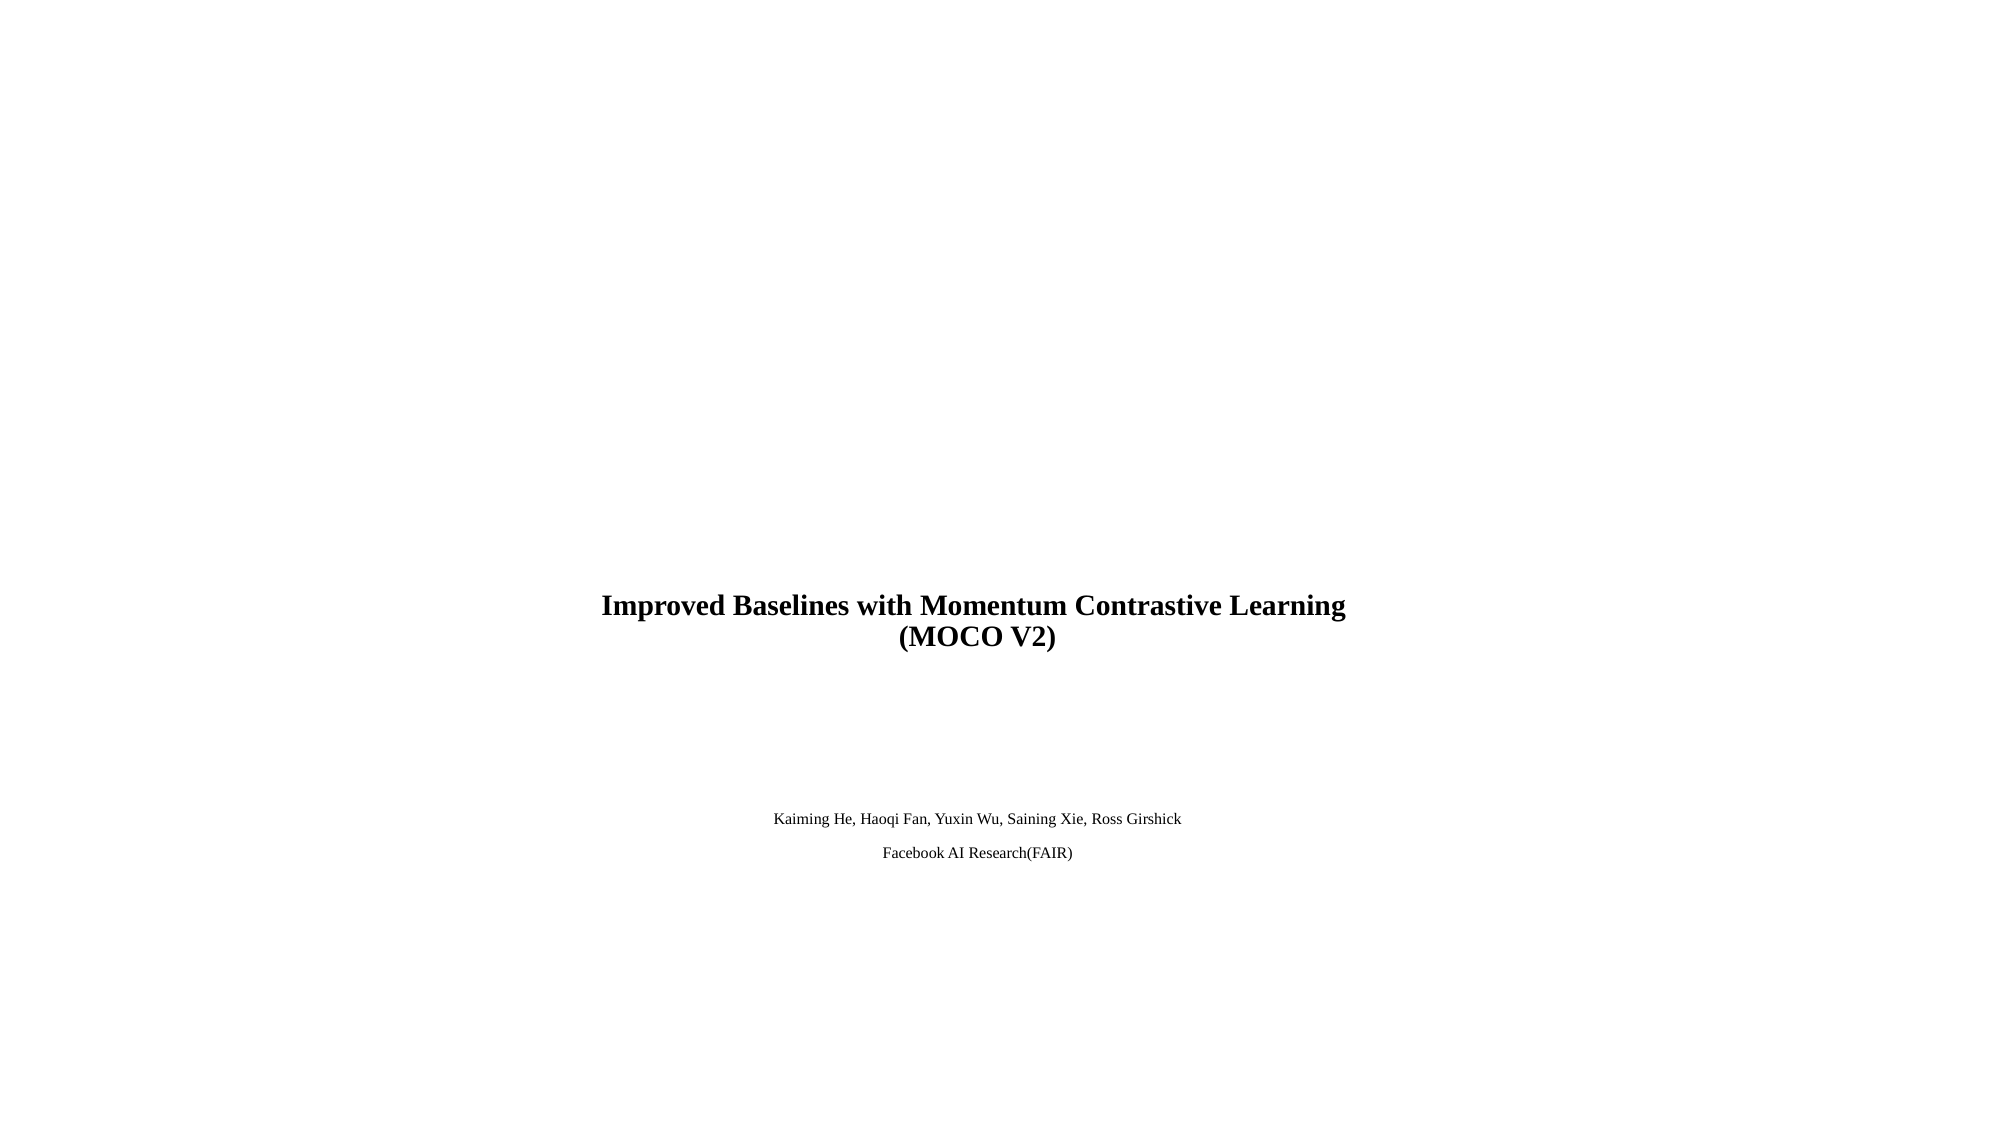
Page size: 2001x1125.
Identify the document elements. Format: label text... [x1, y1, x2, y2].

title Improved Baselines with Momentum Contrastive Learning (MOCO V2) Kaiming He, Haoqi Fan, Yuxin Wu, Saining Xie, Ross Girshick Facebook AI Research(FAIR) [227, 514, 1728, 907]
